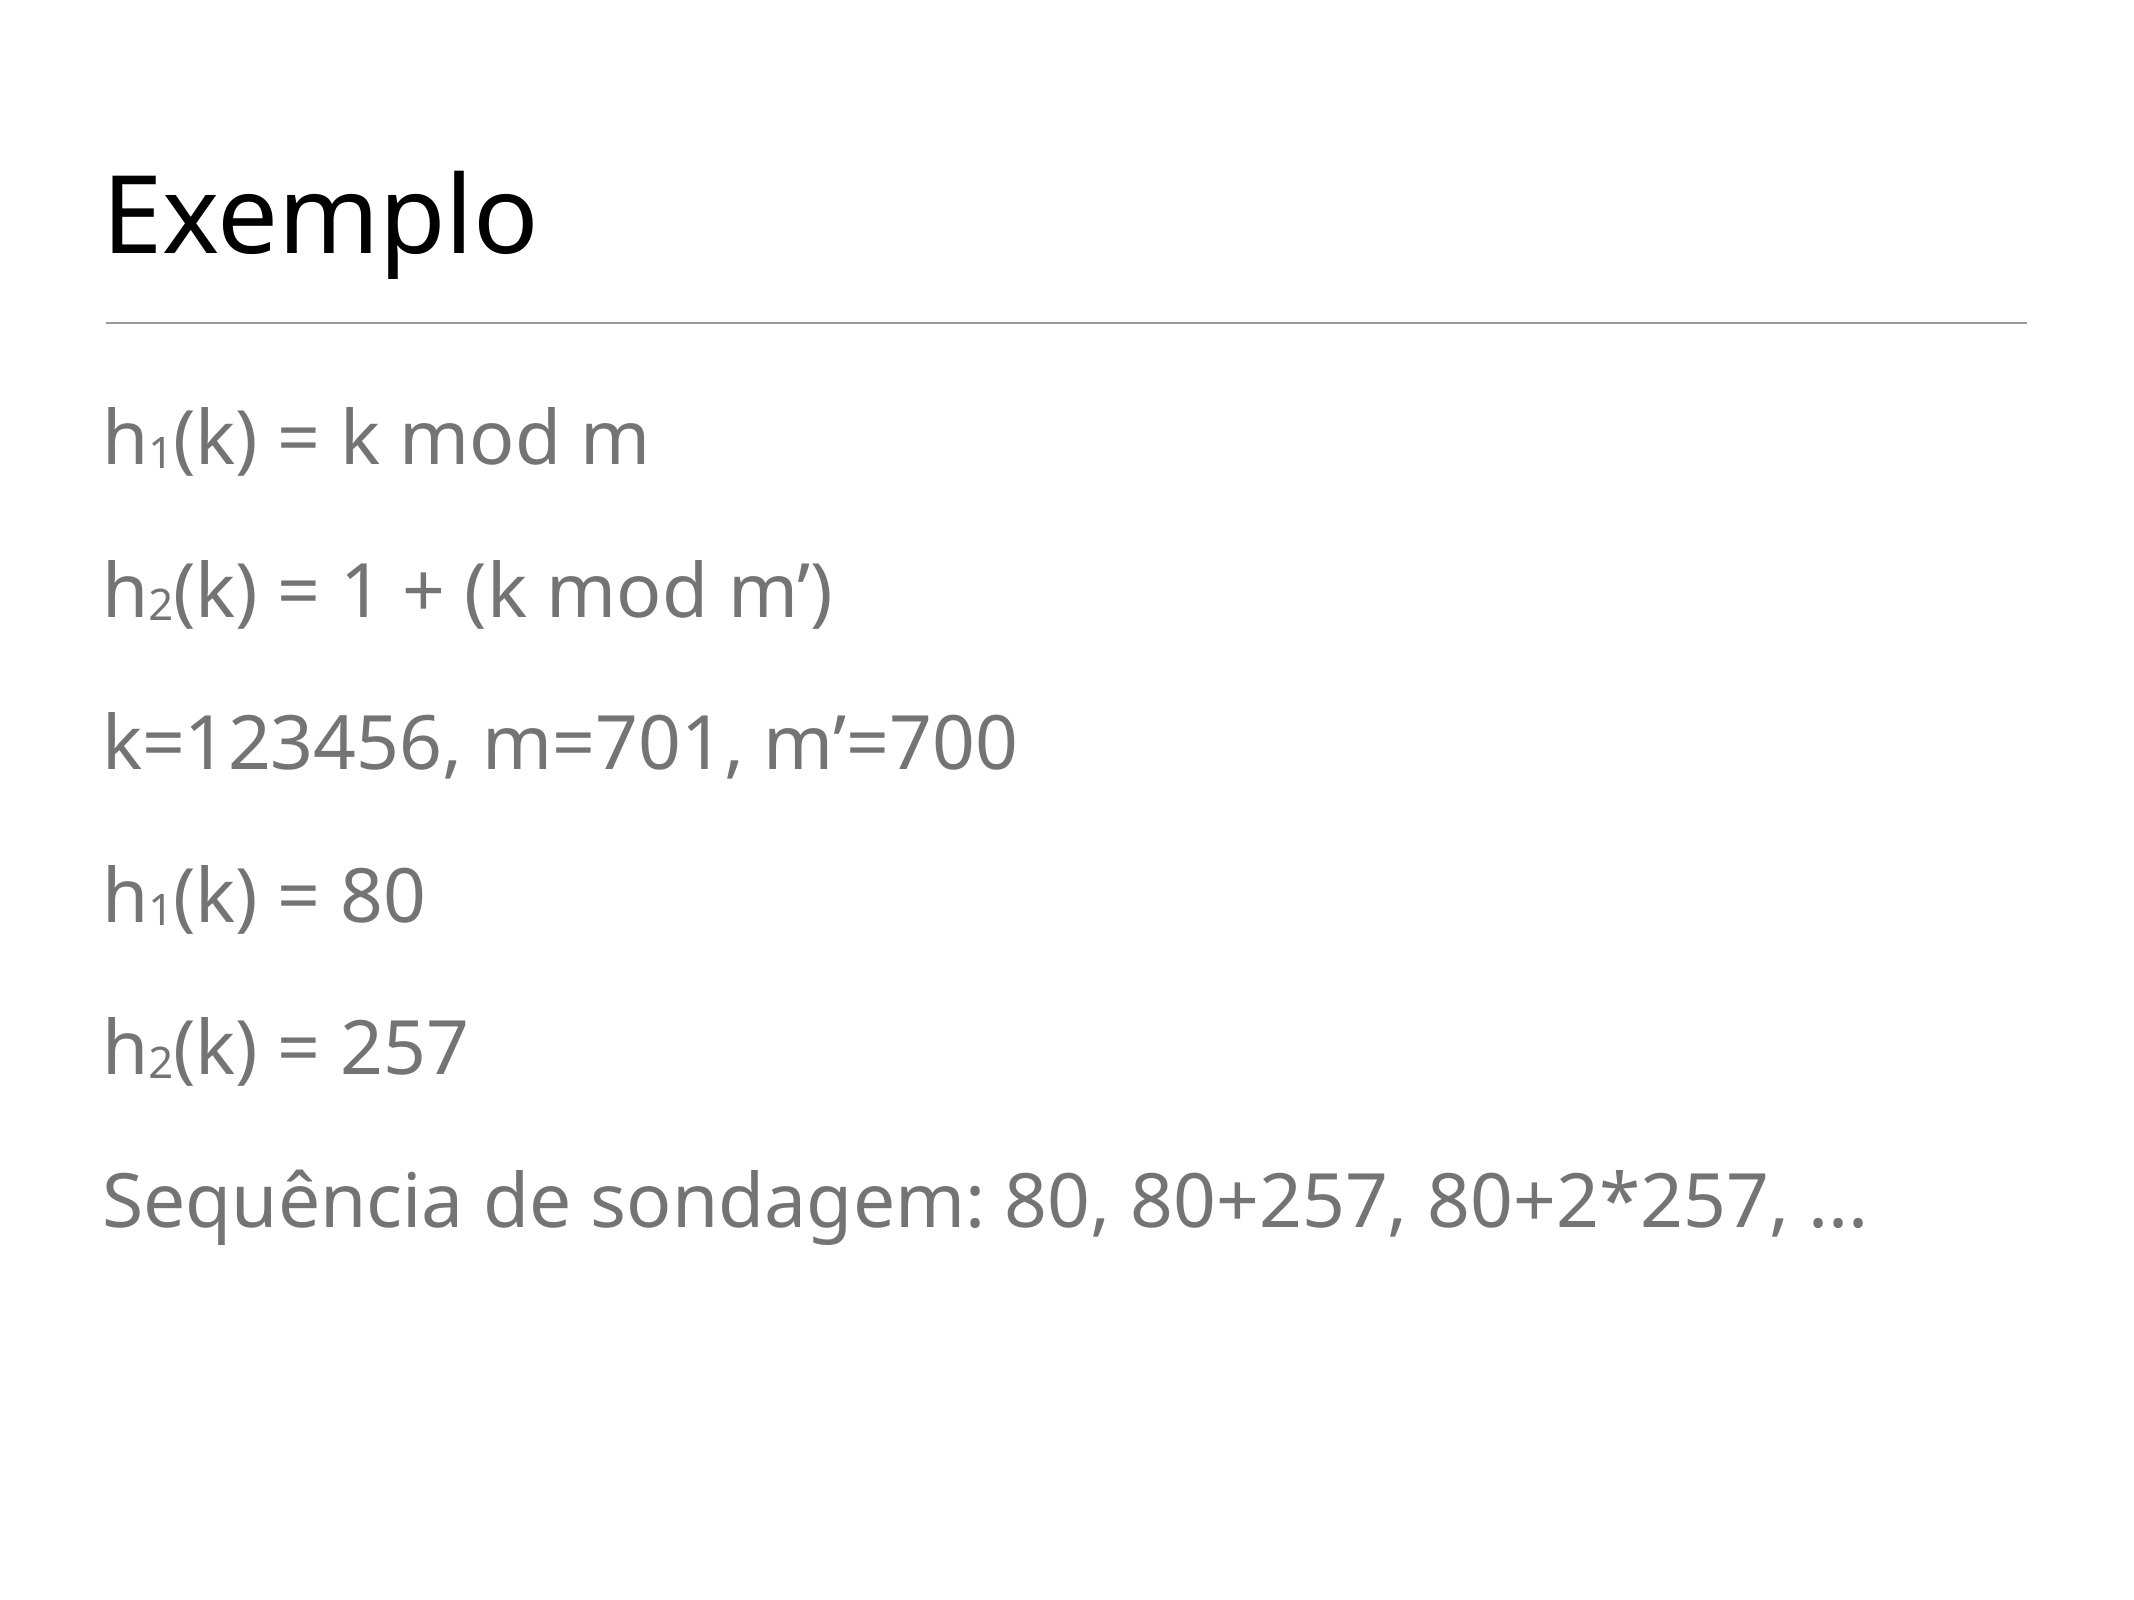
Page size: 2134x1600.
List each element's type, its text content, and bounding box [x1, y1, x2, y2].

list h1(k) = k mod m h2(k) = 1 + (k mod m’) k=123456, m=701, m’=700 h1(k) = 80 h2(k) = 257 Sequência de sondagem: 80, 80+257, 80+2*257, ... [93, 380, 2041, 1459]
title Exemplo [93, 53, 2041, 284]
